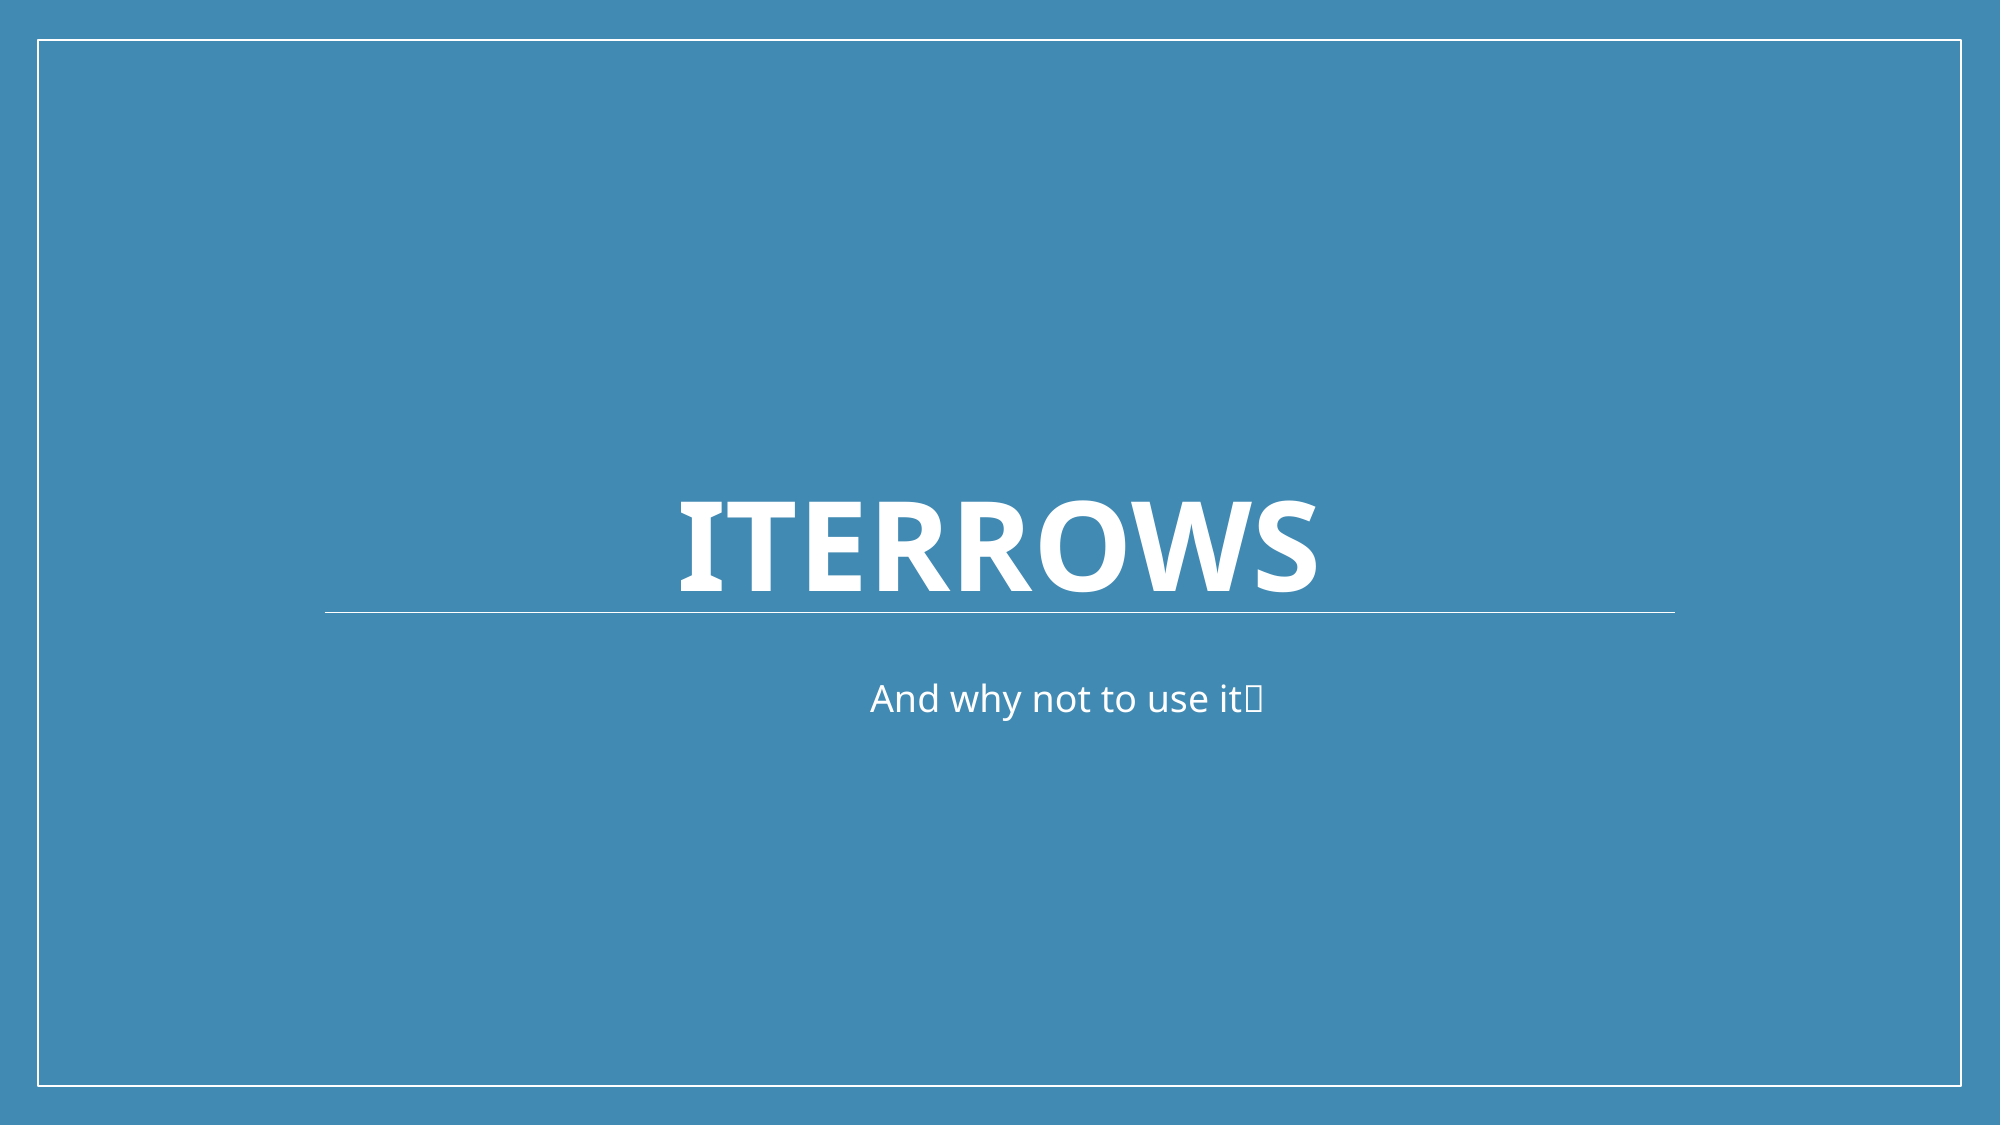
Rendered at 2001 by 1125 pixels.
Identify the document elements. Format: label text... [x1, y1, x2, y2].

title Iterrows [182, 144, 1818, 625]
text_box And why not to use it [611, 667, 1524, 728]
